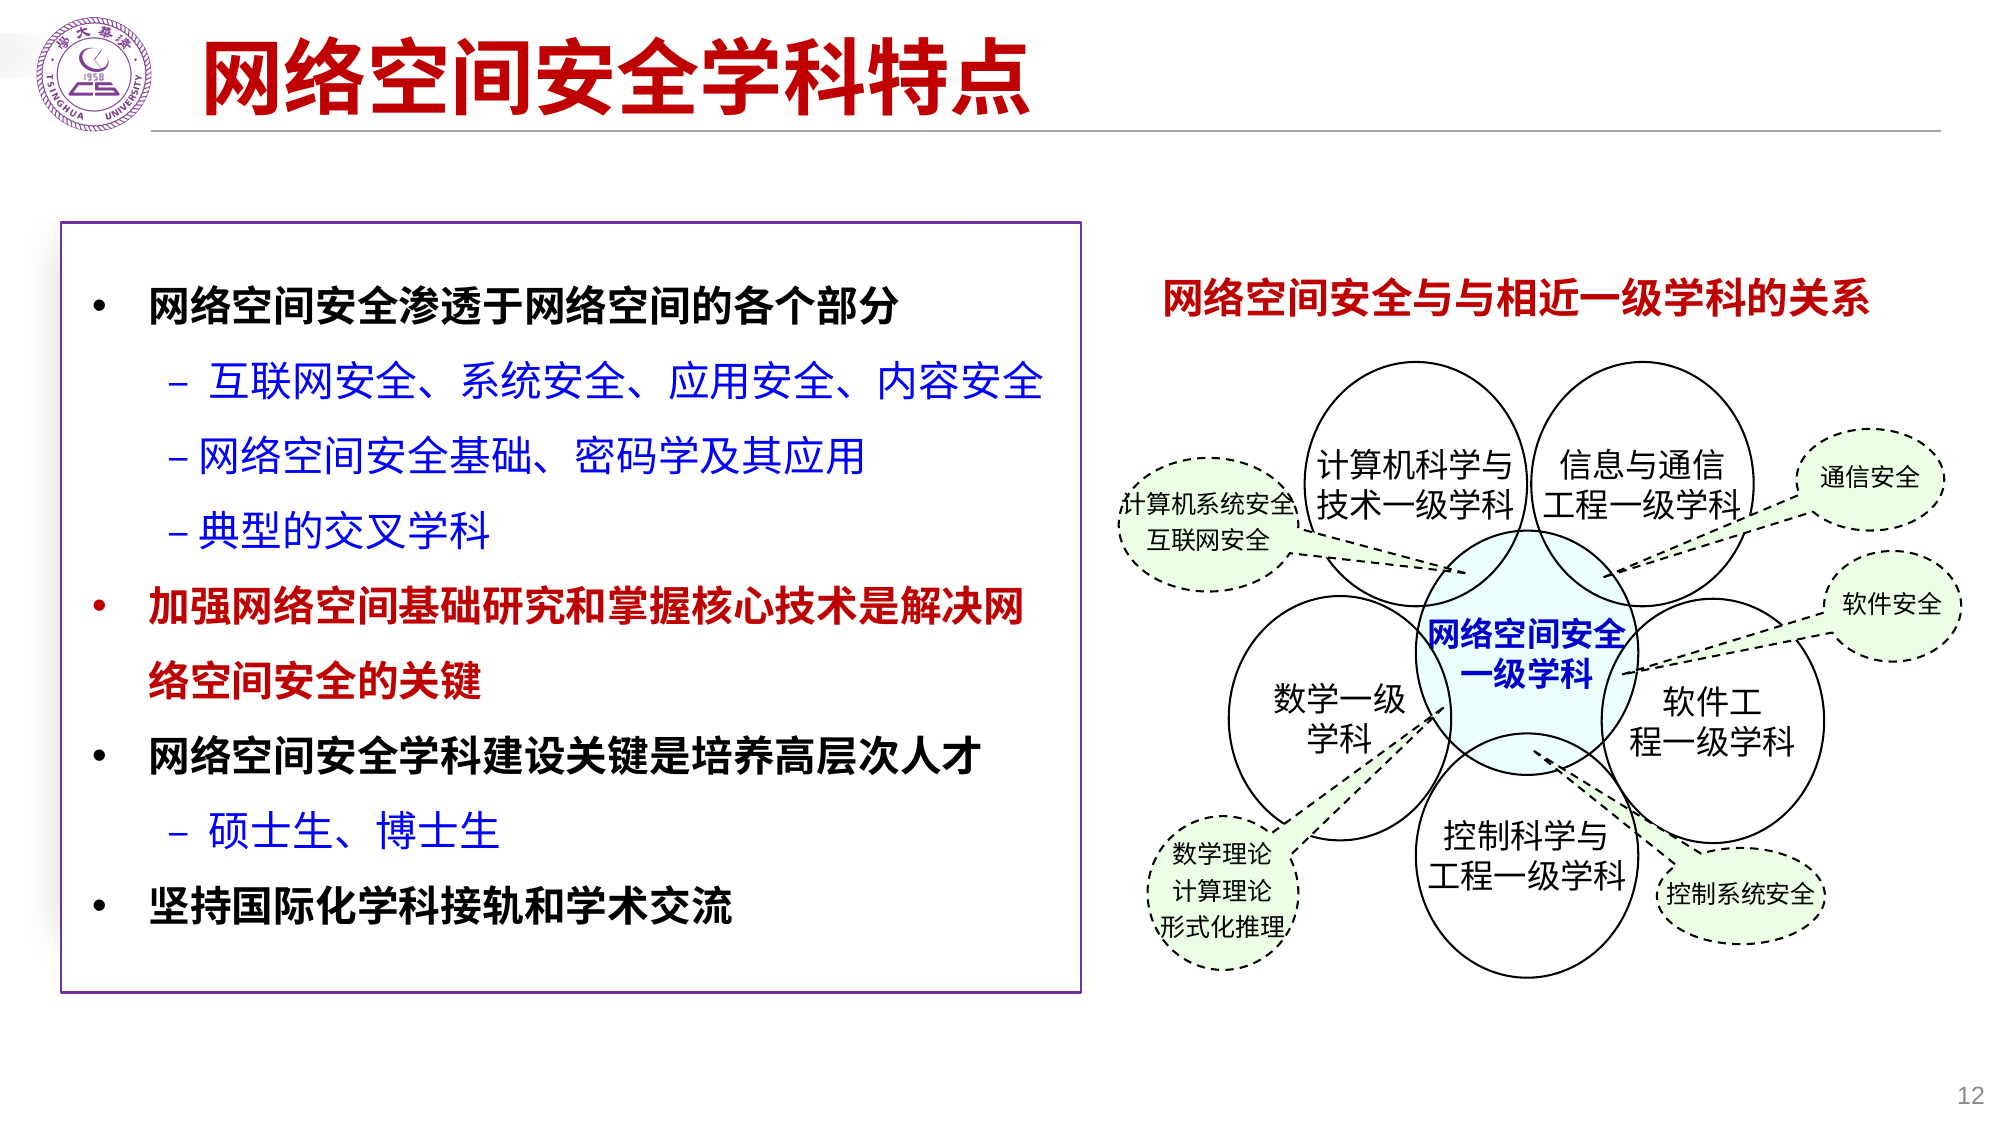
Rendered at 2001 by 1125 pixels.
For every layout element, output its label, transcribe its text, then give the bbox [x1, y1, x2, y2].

title 网络空间安全学科特点 [185, 22, 1863, 142]
picture [36, 17, 152, 132]
text_box [61, 222, 1082, 993]
text_box 控制科学与 工程一级学科 [1488, 970, 1566, 978]
slide_number 12 [1550, 1065, 2000, 1125]
text_box 网络空间安全与与相近一级学科的关系 [1147, 264, 2000, 329]
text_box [1118, 361, 1962, 970]
text_box 网络空间安全渗透于网络空间的各个部分 – 互联网安全、系统安全、应用安全、内容安全 – 网络空间安全基础、密码学及其应用 – 典型的交叉学科 加强网络空间基础研究和掌握核心技术是解决网络空间安全的关键 网络空间安全学科建设关键是培养高层次人才 – 硕士生、博士生 坚持国际化学科接轨和学术交流 [77, 247, 1082, 938]
